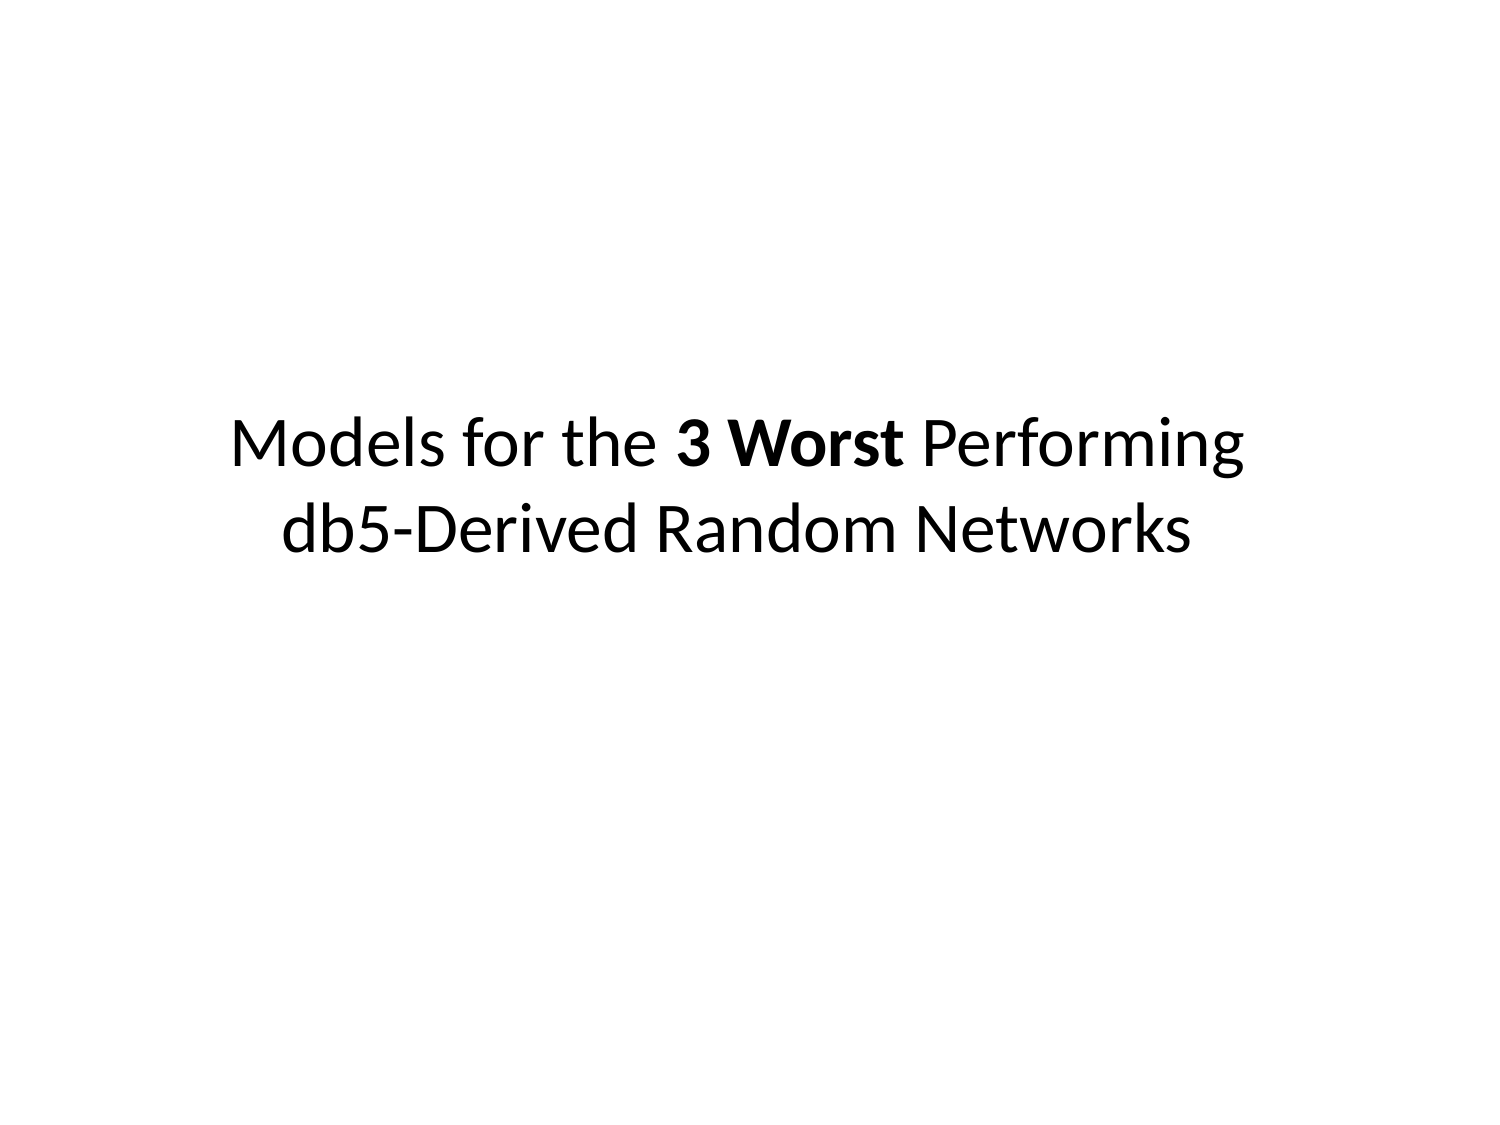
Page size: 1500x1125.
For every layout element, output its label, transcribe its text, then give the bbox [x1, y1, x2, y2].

title Models for the 3 Worst Performing db5-Derived Random Networks [62, 387, 1413, 575]
